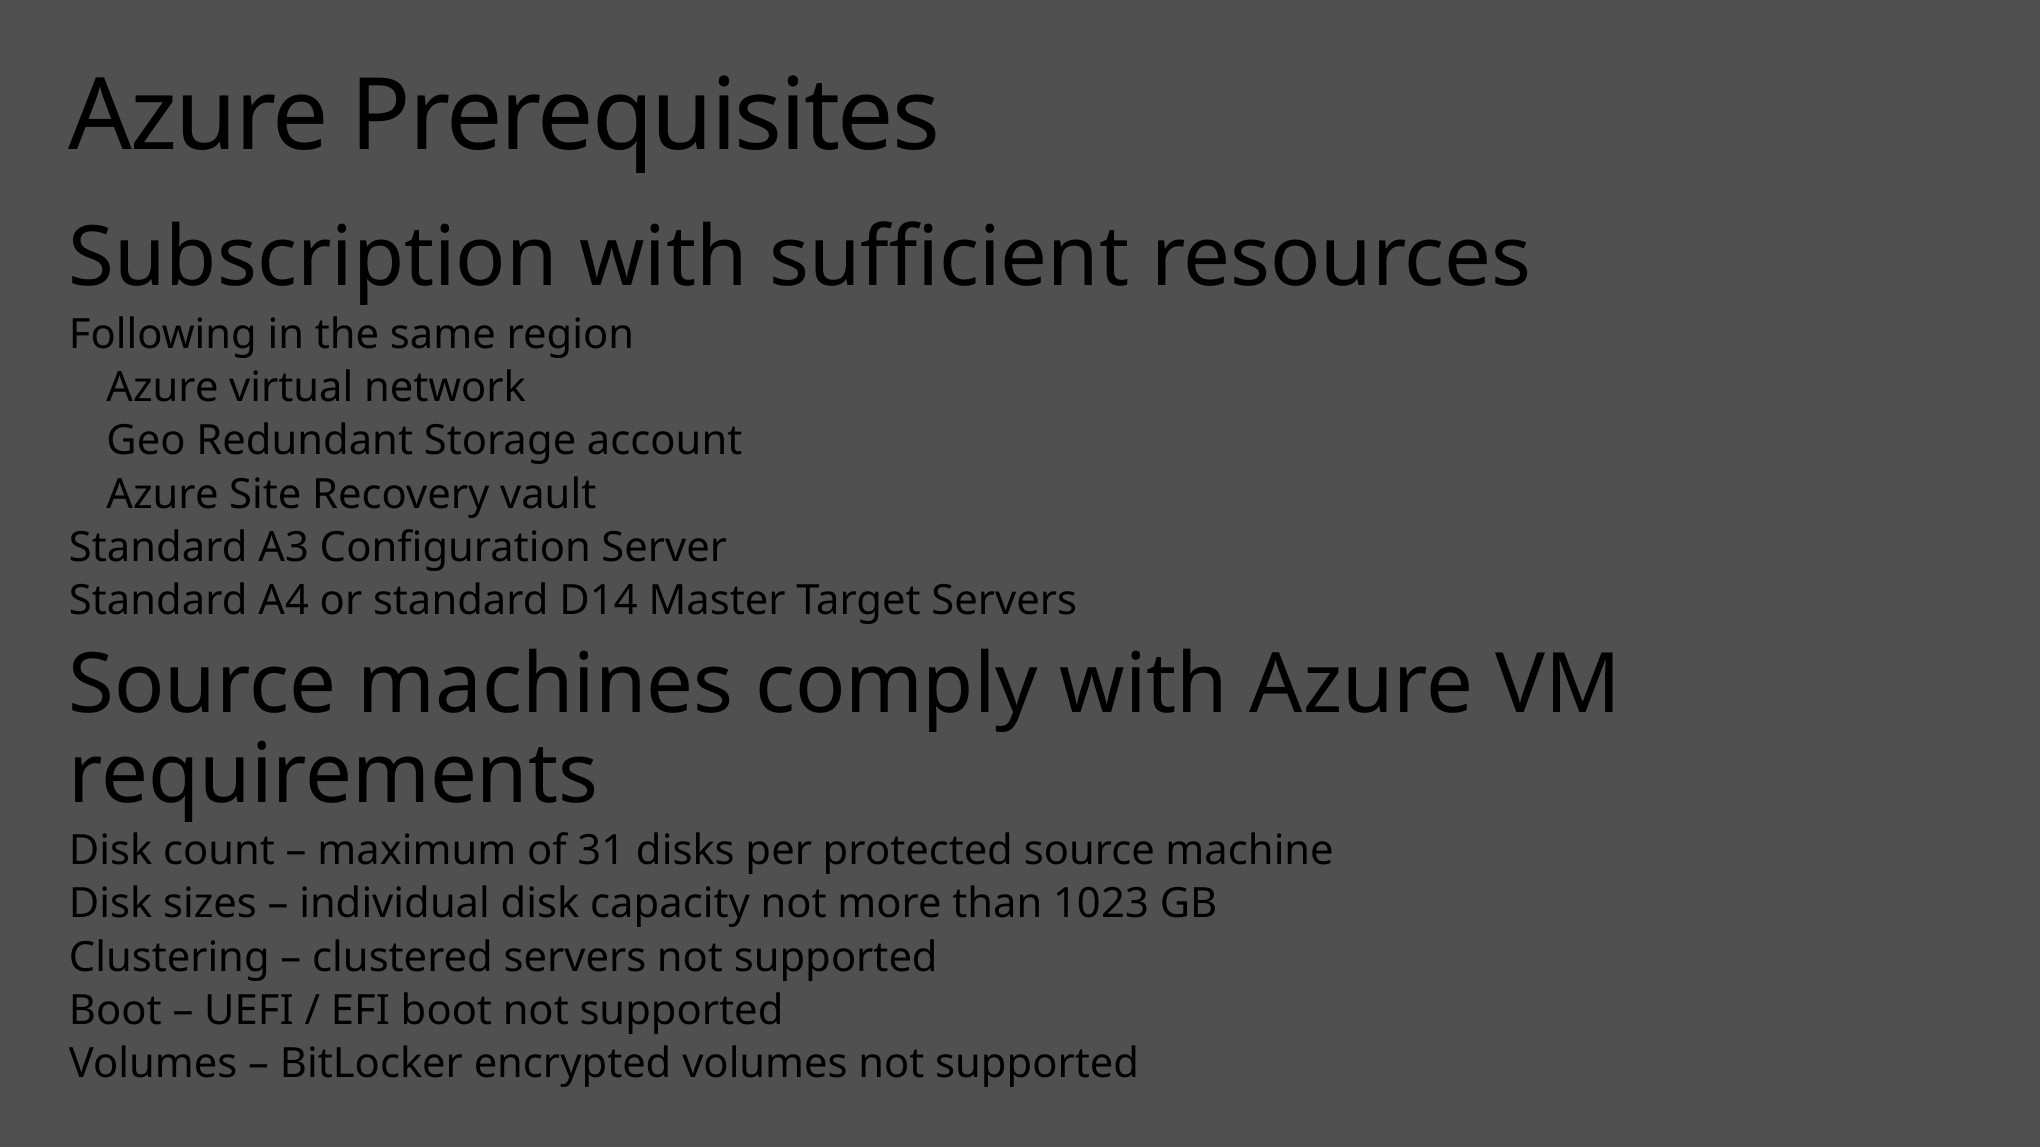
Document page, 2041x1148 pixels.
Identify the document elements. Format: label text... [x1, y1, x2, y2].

list Subscription with sufficient resources Following in the same region Azure virtual network Geo Redundant Storage account Azure Site Recovery vault Standard A3 Configuration Server Standard A4 or standard D14 Master Target Servers Source machines comply with Azure VM requirements Disk count – maximum of 31 disks per protected source machine Disk sizes – individual disk capacity not more than 1023 GB Clustering – clustered servers not supported Boot – UEFI / EFI boot not supported Volumes – BitLocker encrypted volumes not supported [45, 198, 1996, 1098]
title Azure Prerequisites [45, 48, 1996, 198]
